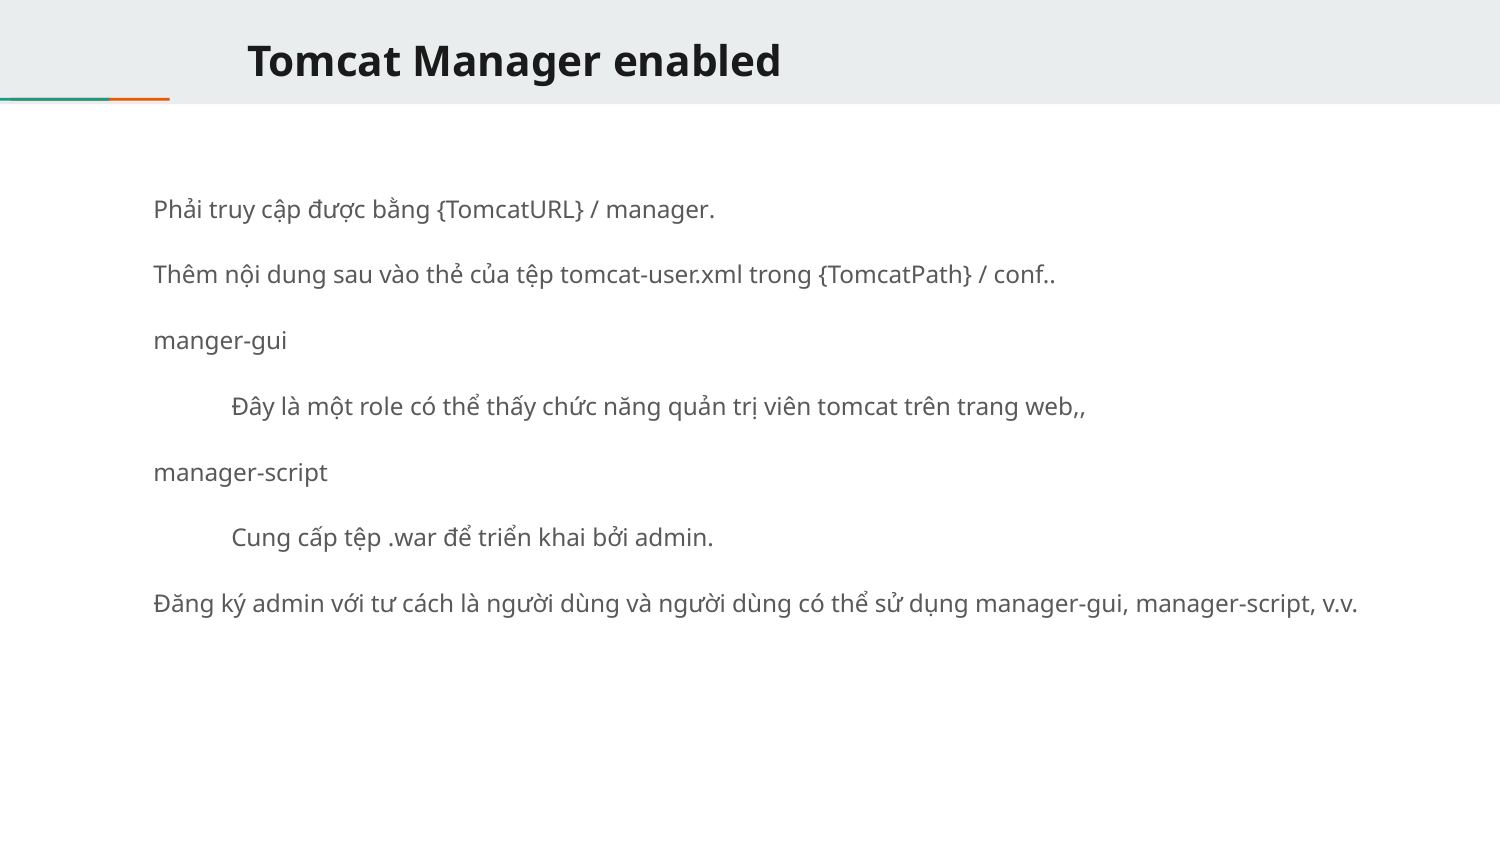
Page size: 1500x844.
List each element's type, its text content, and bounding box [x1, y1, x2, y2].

list Phải truy cập được bằng {TomcatURL} / manager. Thêm nội dung sau vào thẻ của tệp tomcat-user.xml trong {TomcatPath} / conf.. manger-gui Đây là một role có thể thấy chức năng quản trị viên tomcat trên trang web,, manager-script Cung cấp tệp .war để triển khai bởi admin. Đăng ký admin với tư cách là người dùng và người dùng có thể sử dụng manager-gui, manager-script, v.v. [138, 160, 1400, 738]
title Tomcat Manager enabled [232, 16, 1494, 105]
